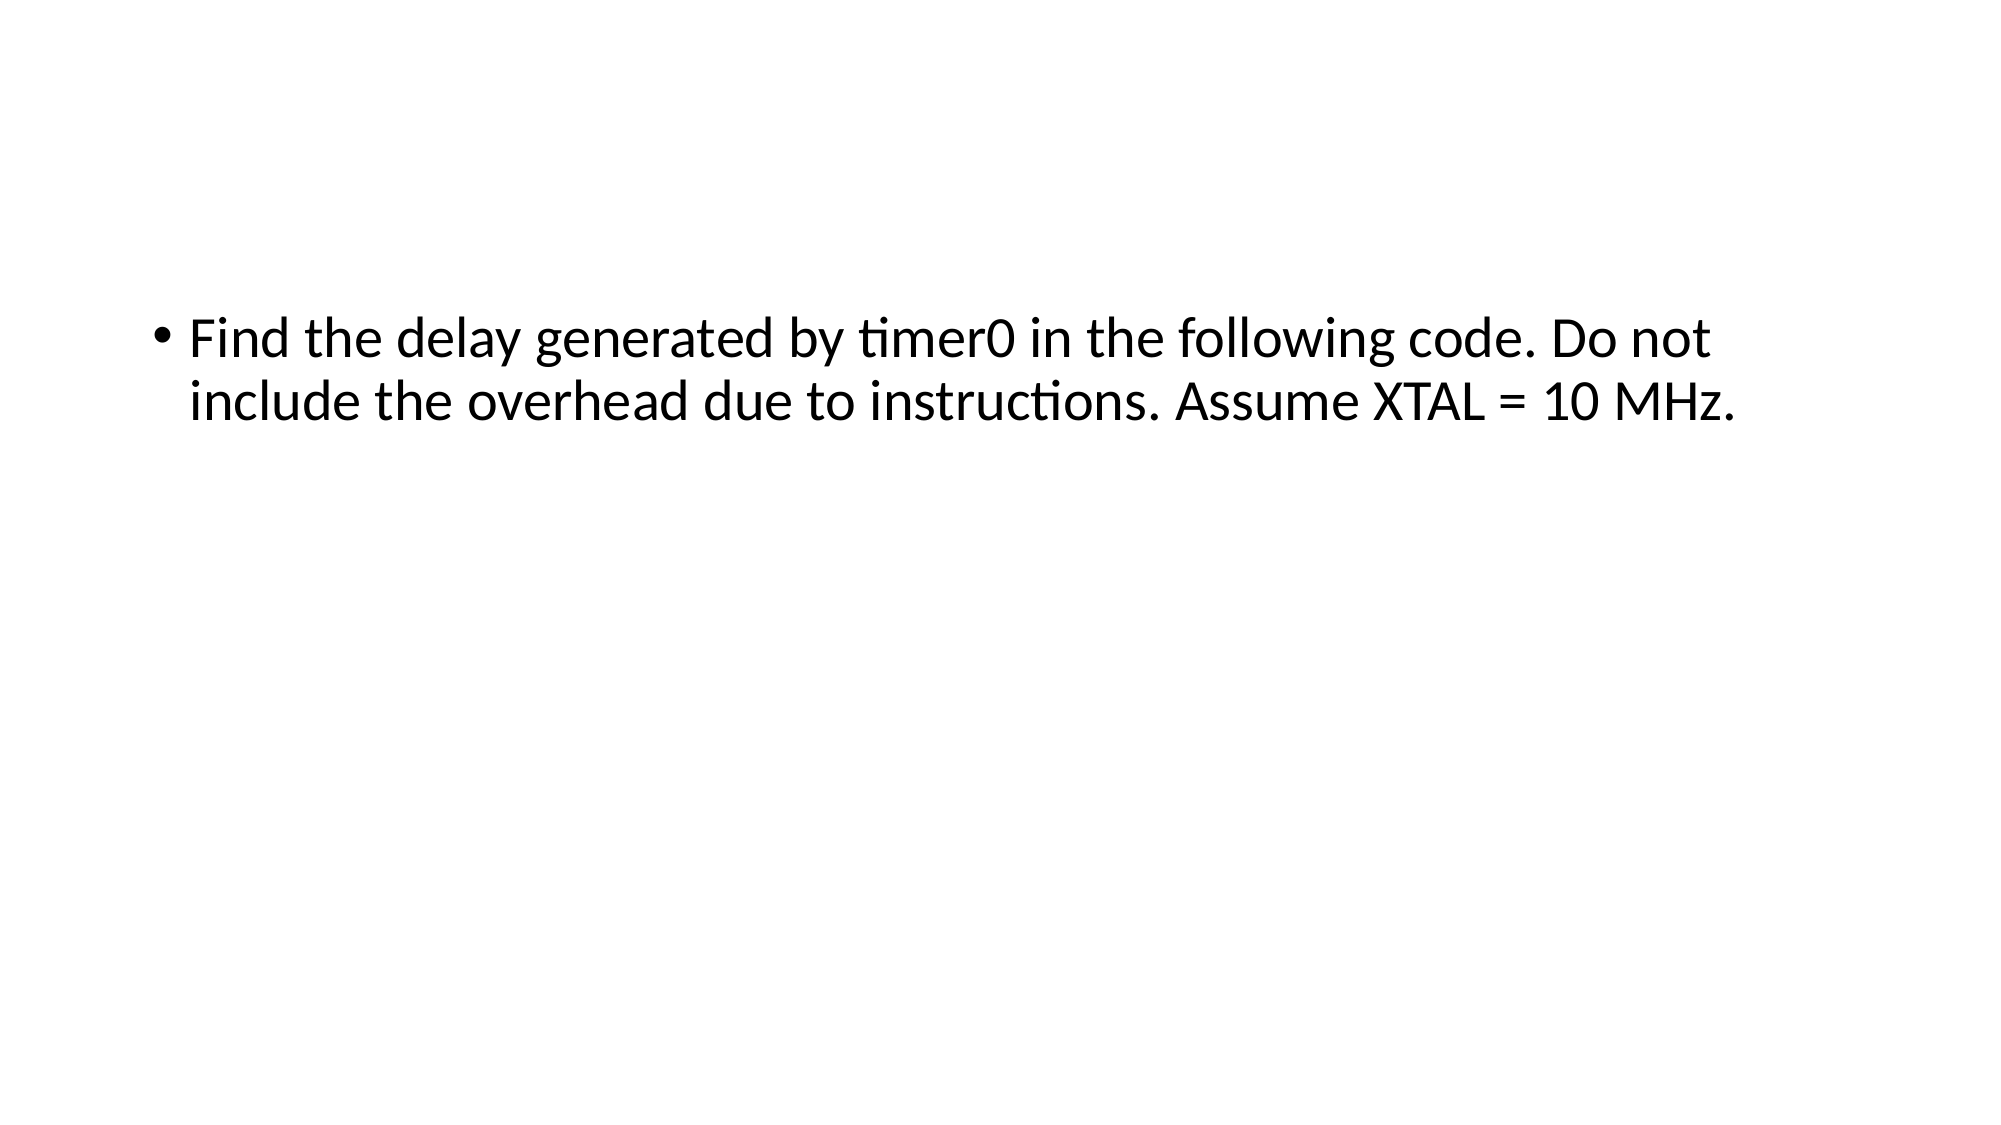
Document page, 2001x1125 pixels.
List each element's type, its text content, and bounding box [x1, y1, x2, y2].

list Find the delay generated by timer0 in the following code. Do not include the overhead due to instructions. Assume XTAL = 10 MHz. [137, 299, 1863, 1014]
